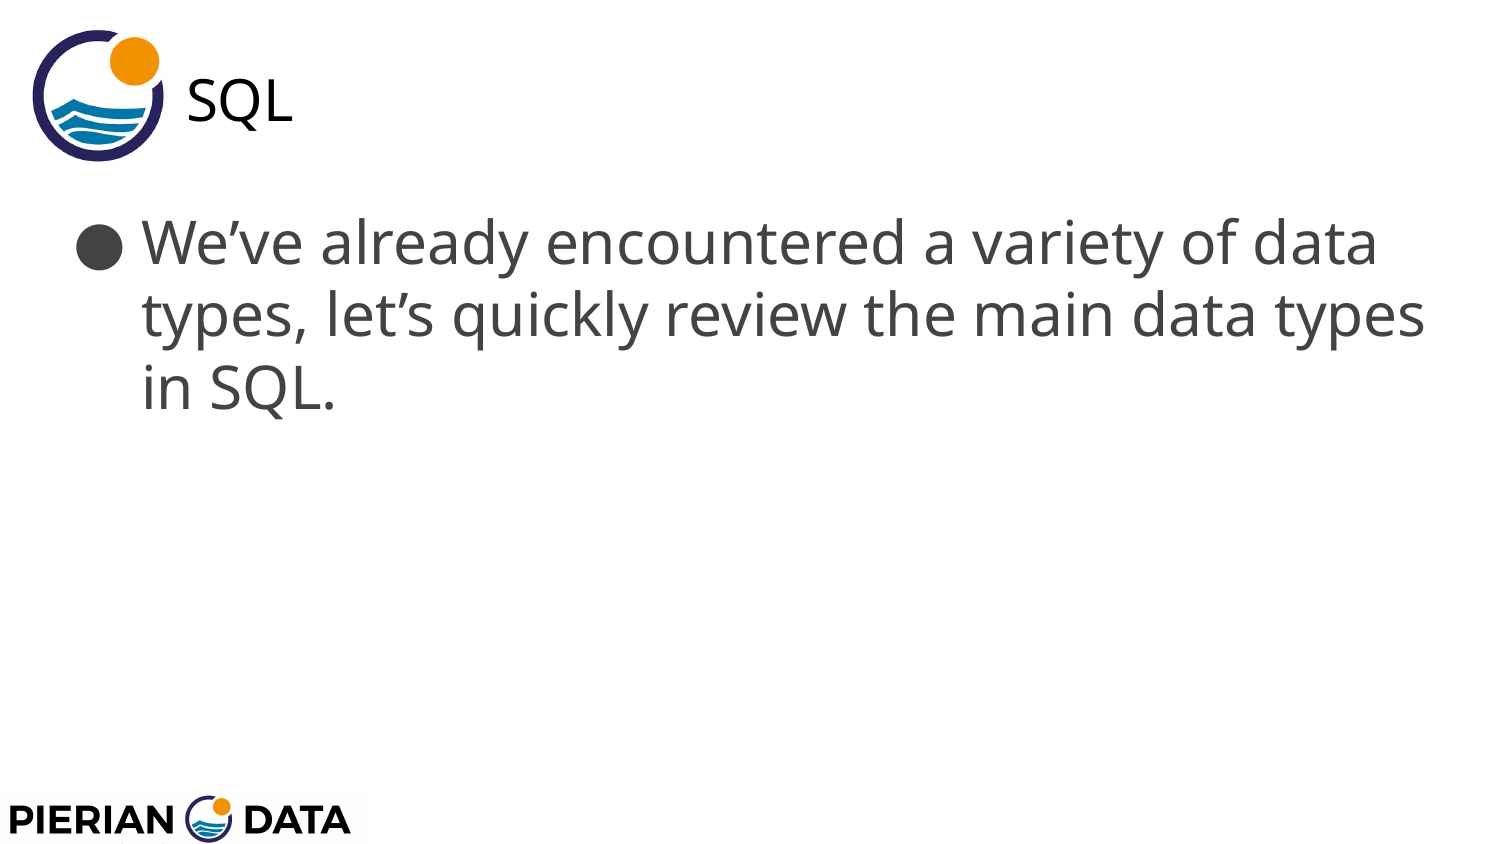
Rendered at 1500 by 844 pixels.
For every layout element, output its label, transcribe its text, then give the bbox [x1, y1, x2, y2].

title SQL [176, 48, 1449, 143]
picture [24, 24, 172, 167]
list We’ve already encountered a variety of data types, let’s quickly review the main data types in SQL. [51, 189, 1476, 750]
picture [0, 787, 368, 844]
